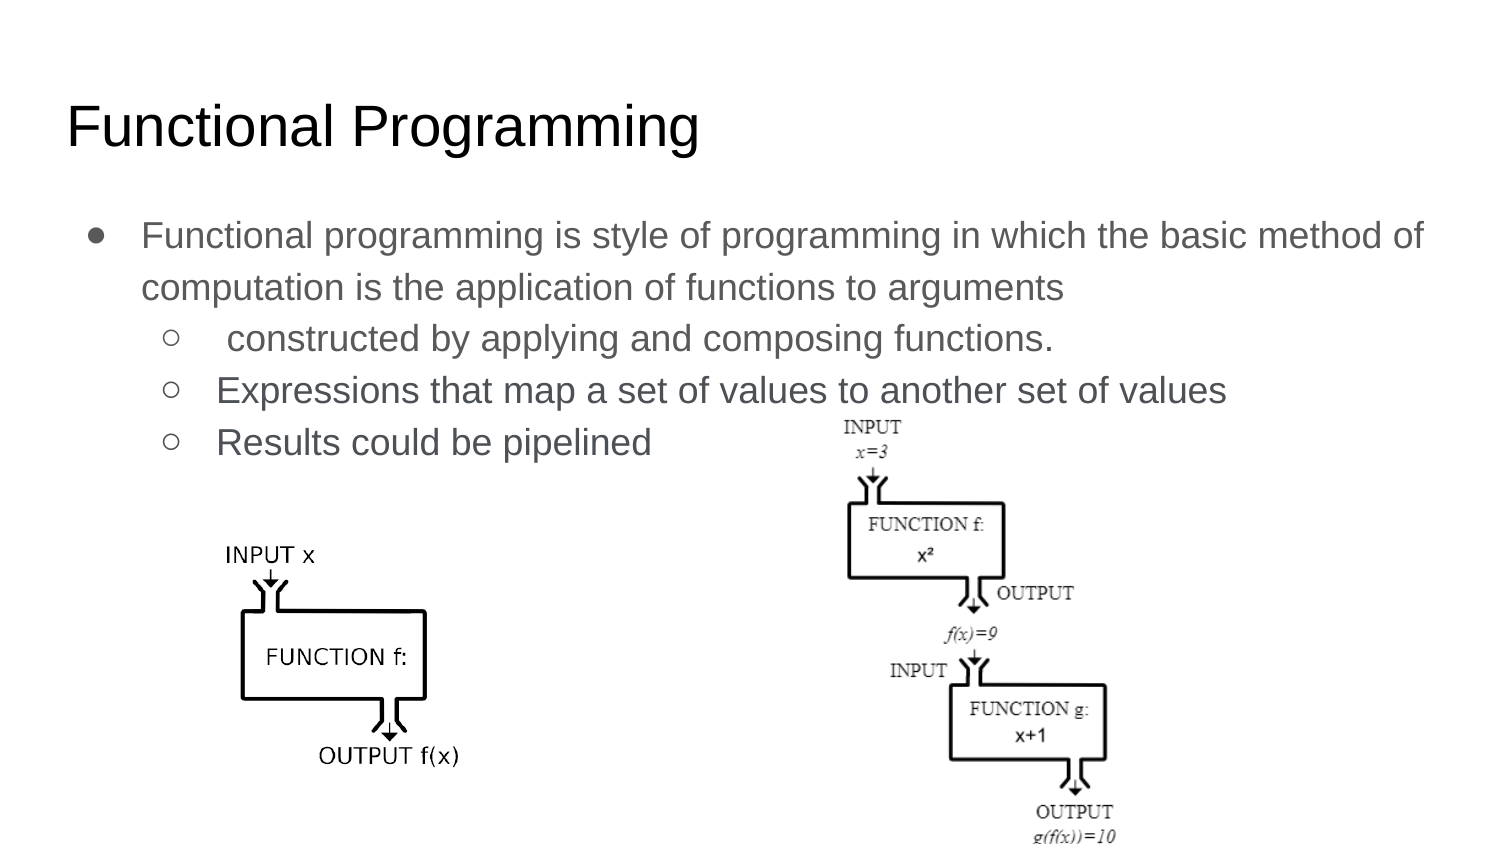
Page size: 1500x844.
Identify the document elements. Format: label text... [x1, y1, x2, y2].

picture [822, 398, 1139, 844]
picture [201, 519, 478, 794]
title Functional Programming [51, 72, 1449, 167]
list Functional programming is style of programming in which the basic method of computation is the application of functions to arguments constructed by applying and composing functions. Expressions that map a set of values to another set of values Results could be pipelined [51, 189, 1449, 750]
